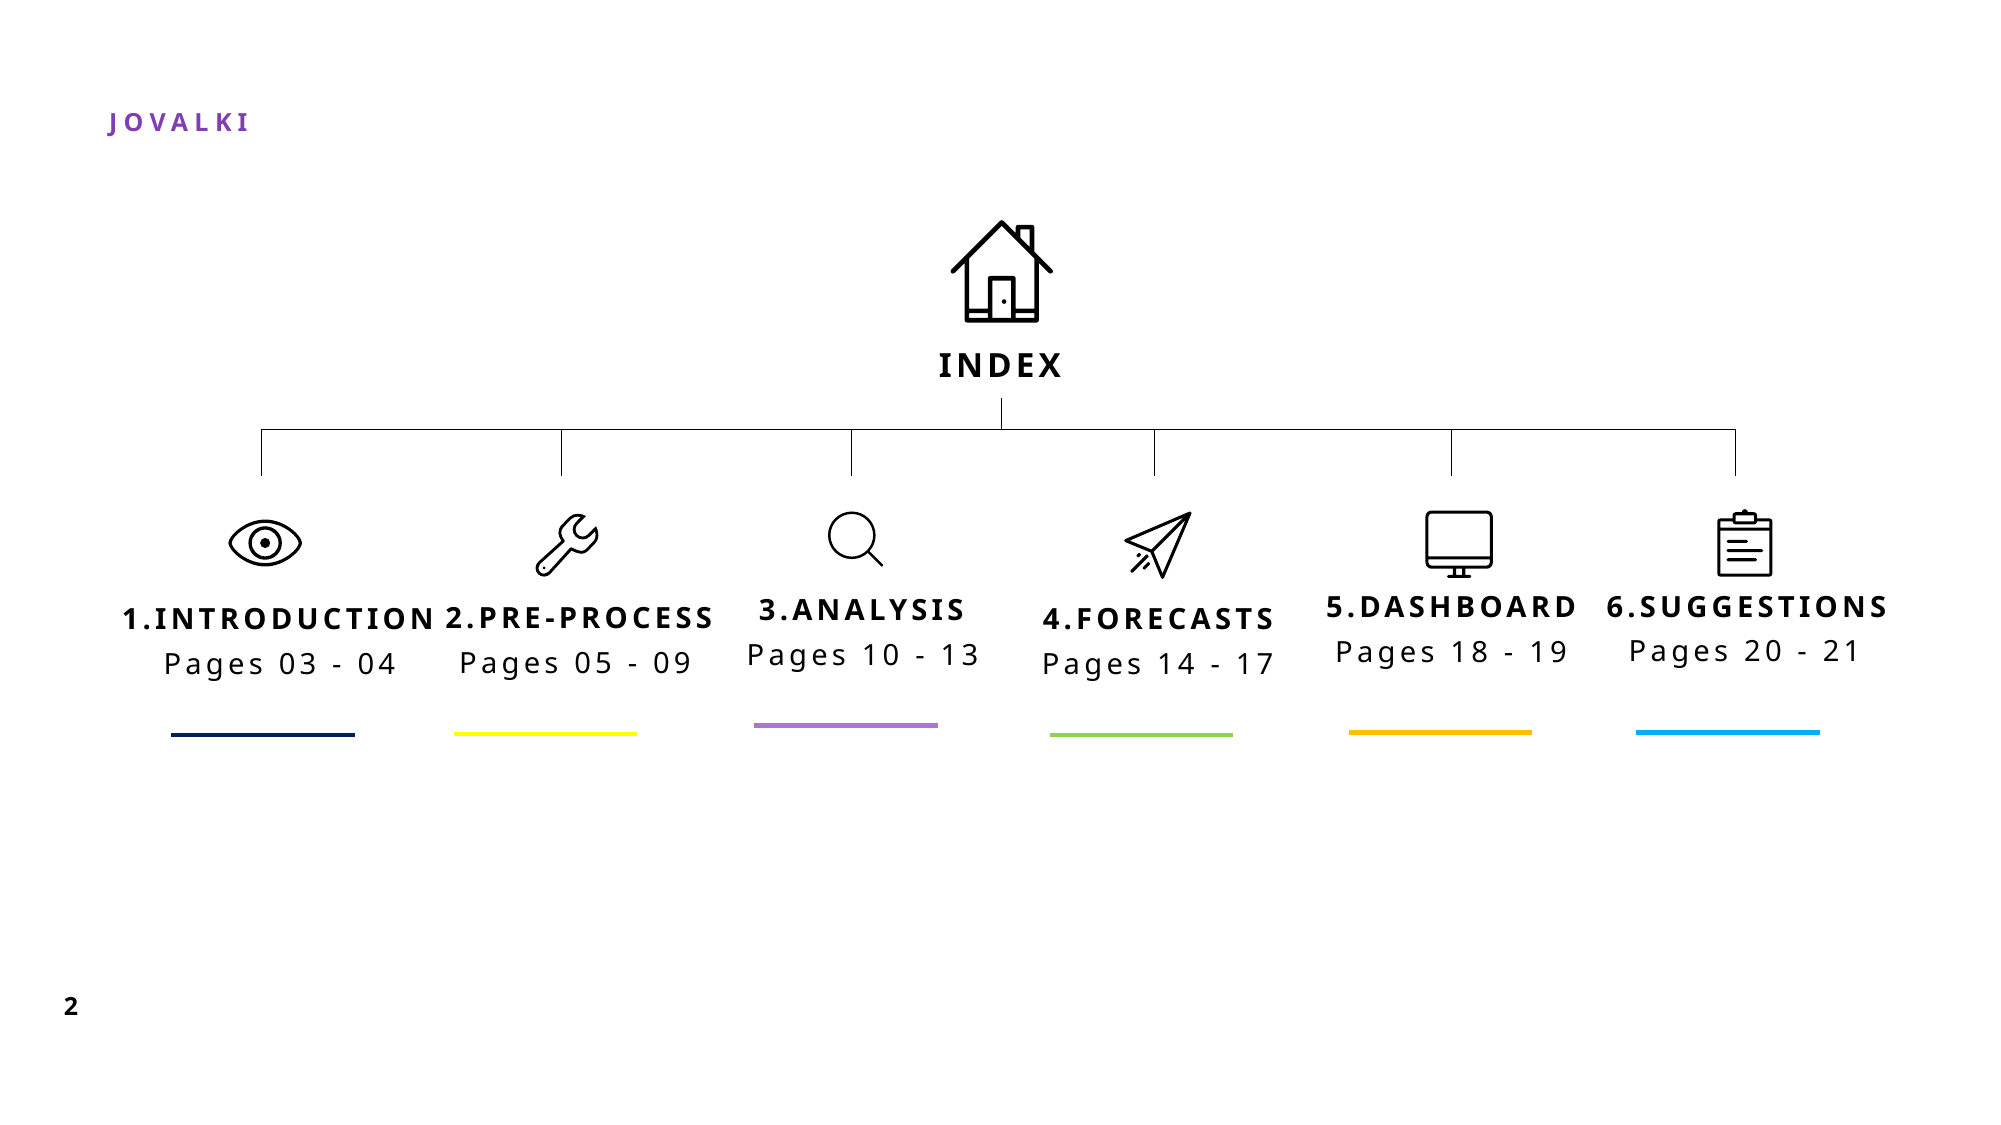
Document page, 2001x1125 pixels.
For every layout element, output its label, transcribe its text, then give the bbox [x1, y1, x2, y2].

text_box [535, 513, 599, 577]
text_box Pages 18 - 19 [1335, 640, 1568, 669]
text_box [1717, 509, 1773, 577]
text_box Pages 14 - 17 [1041, 651, 1274, 680]
text_box Pages 20 - 21 [1628, 639, 1861, 668]
text_box [228, 519, 303, 567]
text_box 2.PRE-PROCESS [445, 605, 713, 634]
text_box [1425, 510, 1493, 578]
text_box 6.SUGGESTIONS [1606, 595, 1887, 624]
text_box 5.DASHBOARD [1326, 595, 1577, 624]
text_box [1124, 511, 1192, 579]
text_box 3.ANALYSIS [758, 597, 964, 626]
text_box 1.INTRODUCTION [121, 607, 434, 636]
text_box 4.FORECASTS [1042, 607, 1273, 636]
text_box Pages 10 - 13 [746, 642, 979, 671]
text_box Pages 05 - 09 [459, 651, 692, 680]
text_box [950, 220, 1053, 323]
text_box INDEX [938, 352, 1061, 385]
text_box Pages 03 - 04 [163, 652, 396, 681]
text_box [828, 511, 884, 567]
